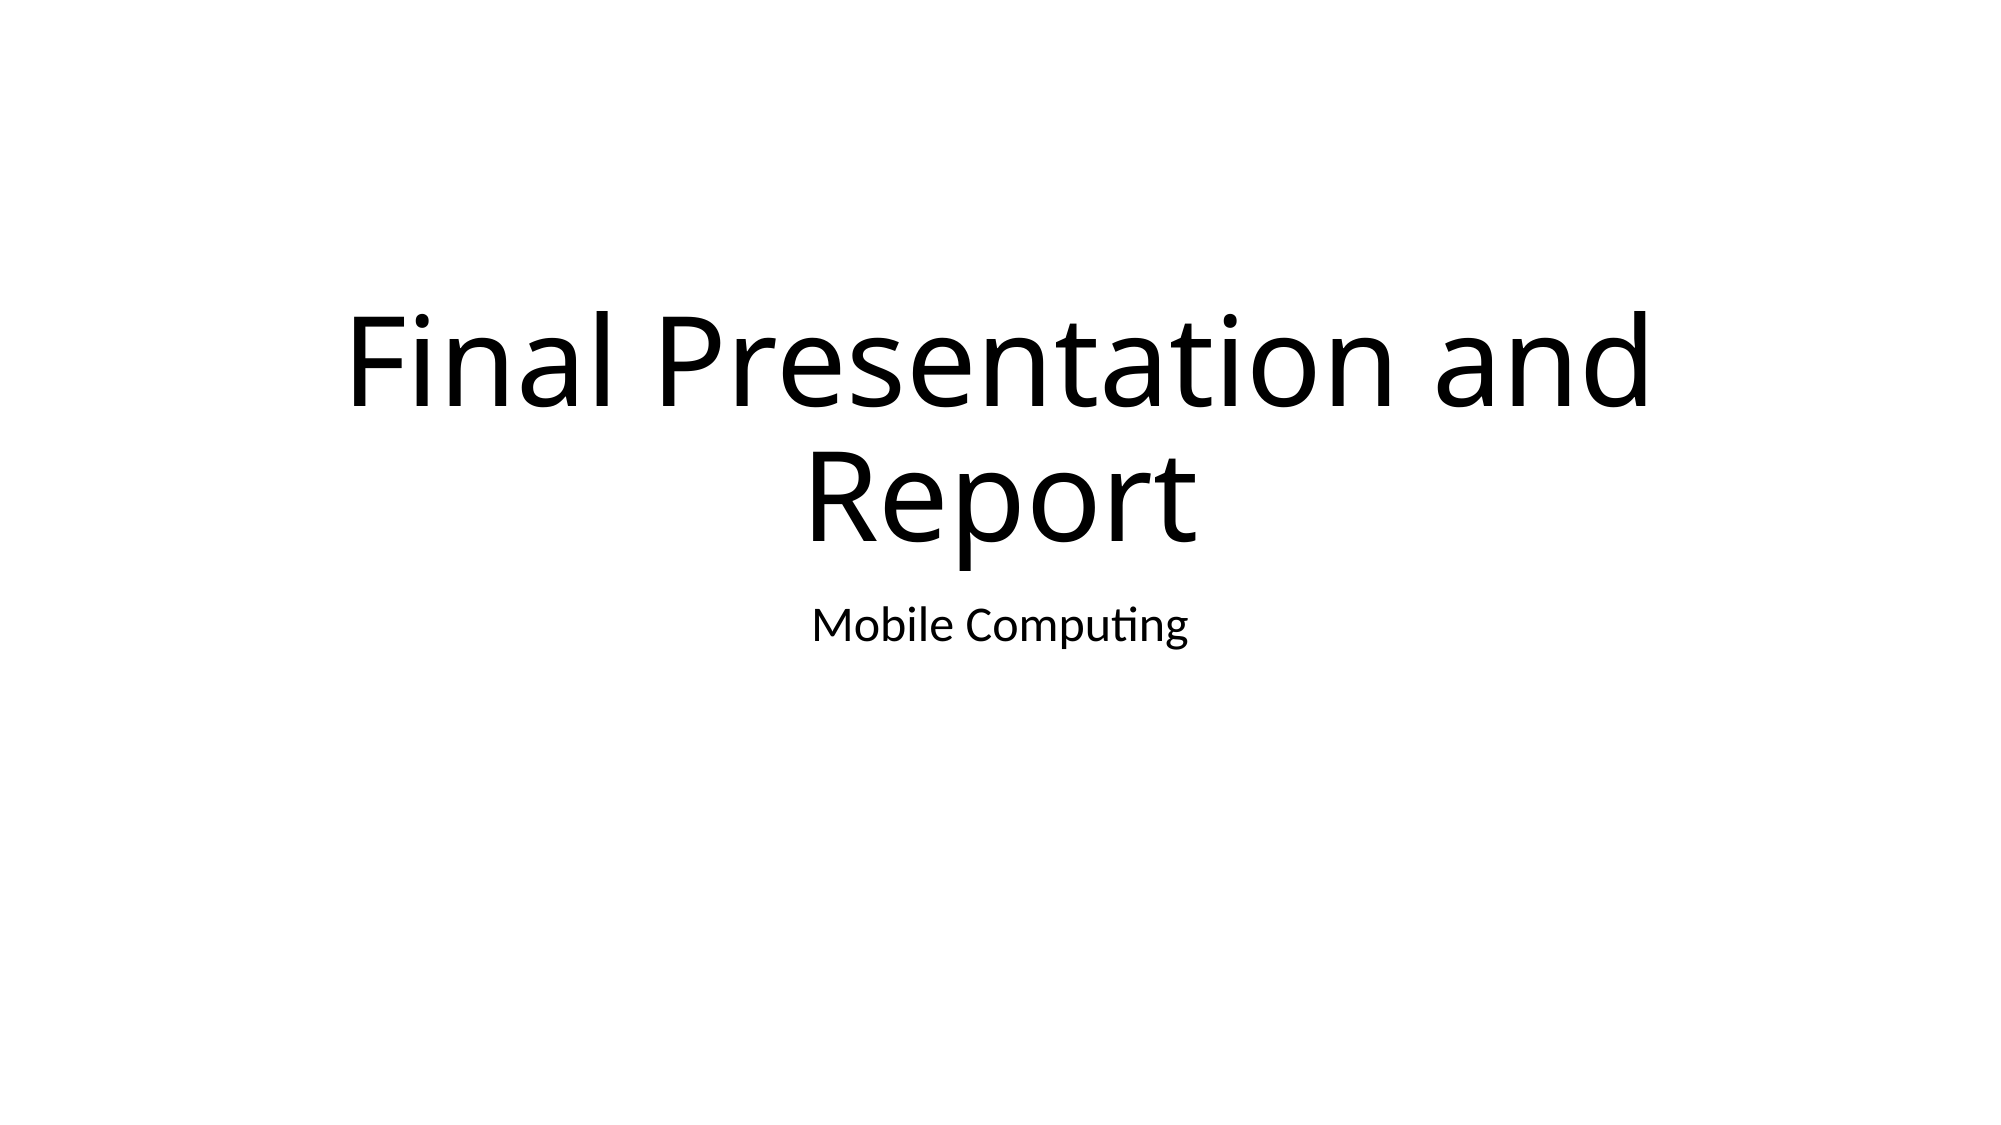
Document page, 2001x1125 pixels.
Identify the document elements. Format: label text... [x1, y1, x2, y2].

title Final Presentation and Report [249, 184, 1750, 576]
subtitle Mobile Computing [249, 590, 1750, 863]
